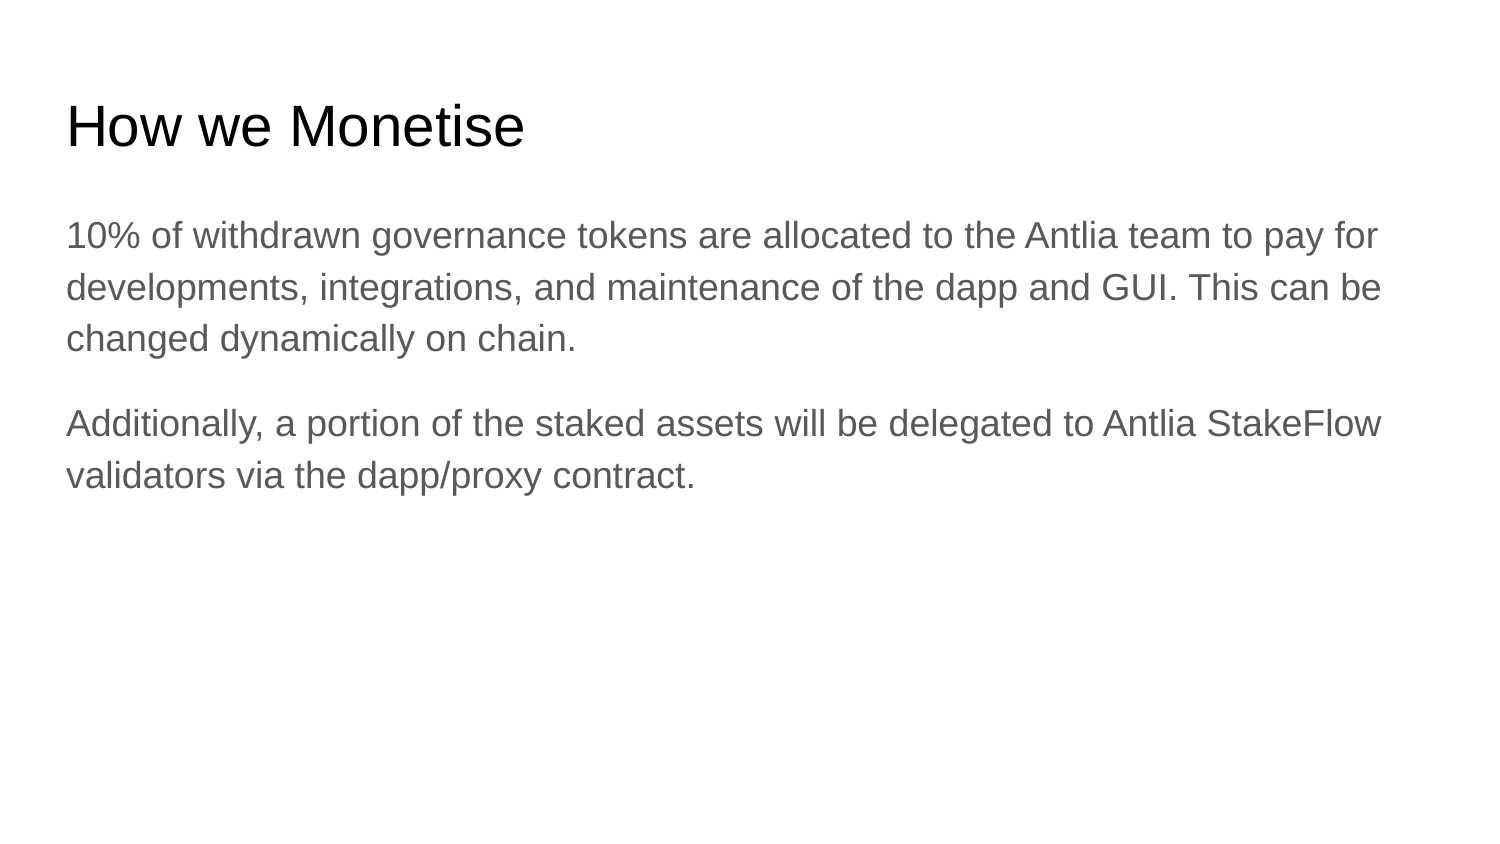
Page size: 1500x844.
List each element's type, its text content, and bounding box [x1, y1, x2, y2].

list 10% of withdrawn governance tokens are allocated to the Antlia team to pay for developments, integrations, and maintenance of the dapp and GUI. This can be changed dynamically on chain. Additionally, a portion of the staked assets will be delegated to Antlia StakeFlow validators via the dapp/proxy contract. [51, 189, 1449, 750]
title How we Monetise [51, 72, 1449, 167]
